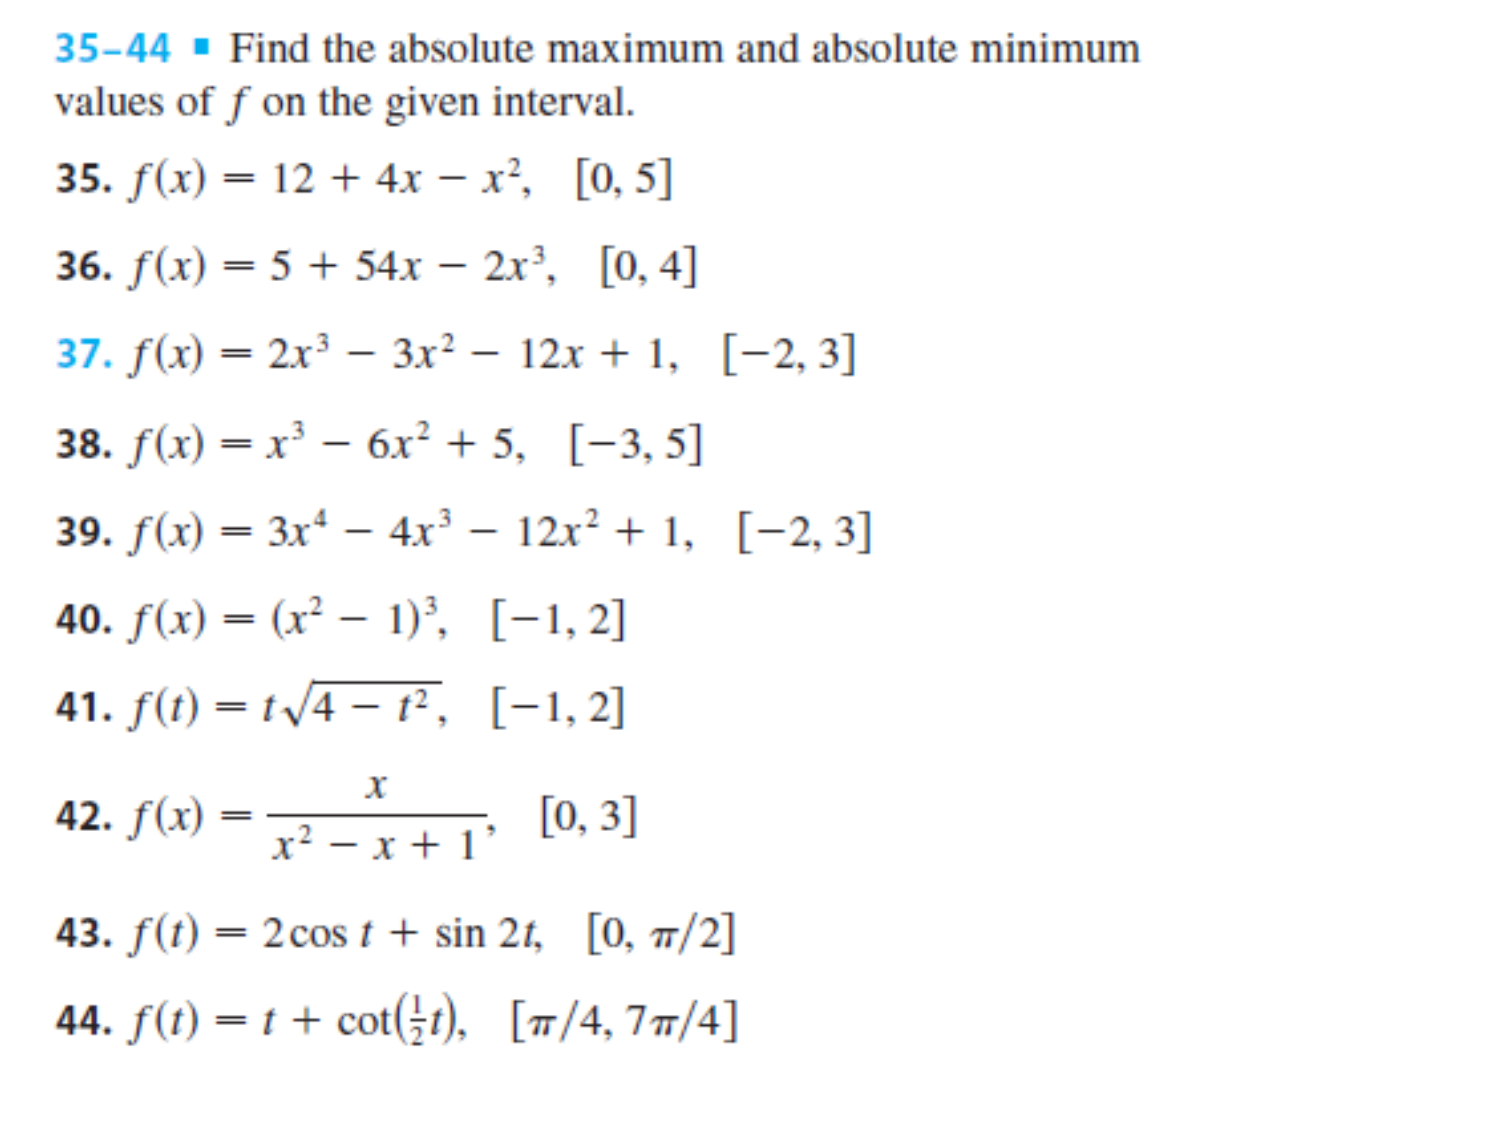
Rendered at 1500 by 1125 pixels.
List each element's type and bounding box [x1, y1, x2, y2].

picture [2, 2, 1163, 1070]
